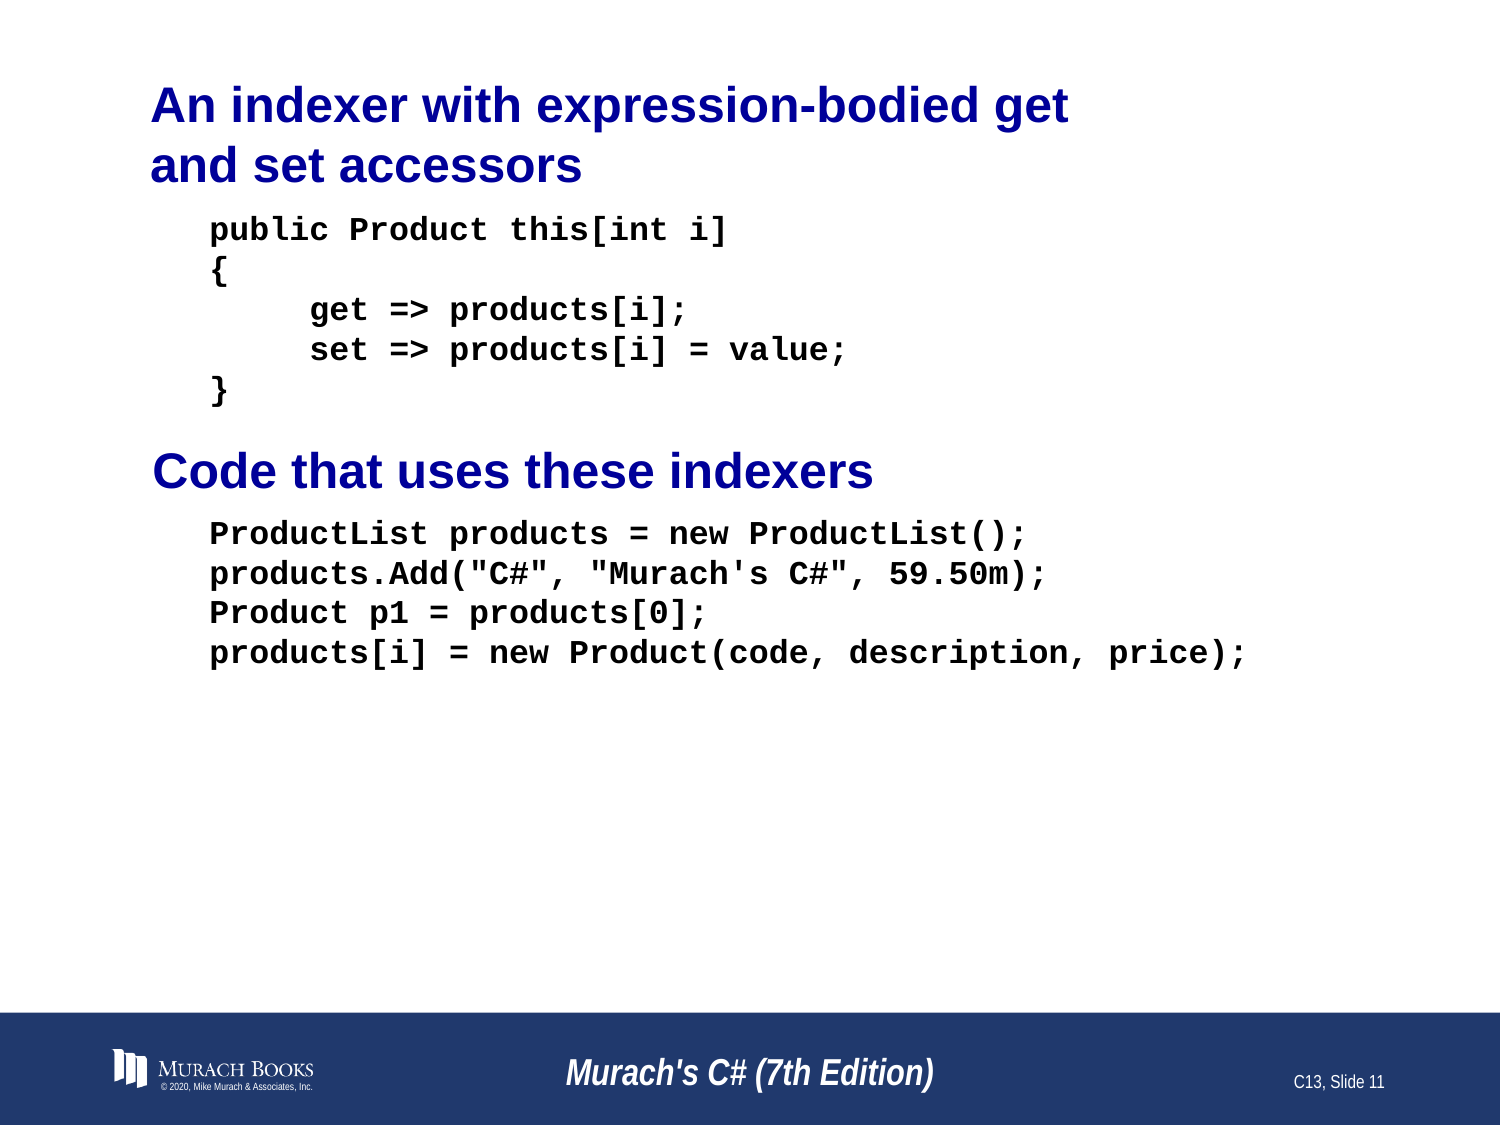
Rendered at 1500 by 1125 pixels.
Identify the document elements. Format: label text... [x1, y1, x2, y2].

title An indexer with expression-bodied get and set accessors [150, 72, 1350, 194]
slide_number C13, Slide 11 [1087, 1025, 1400, 1100]
list public Product this[int i] { get => products[i]; set => products[i] = value; } Code that uses these indexers ProductList products = new ProductList(); products.Add("C#", "Murach's C#", 59.50m); Product p1 = products[0]; products[i] = new Product(code, description, price); [137, 200, 1350, 1000]
slide_number Murach's C# (7th Edition) [463, 1025, 1050, 1100]
footer © 2020, Mike Murach & Associates, Inc. [12, 1025, 463, 1100]
